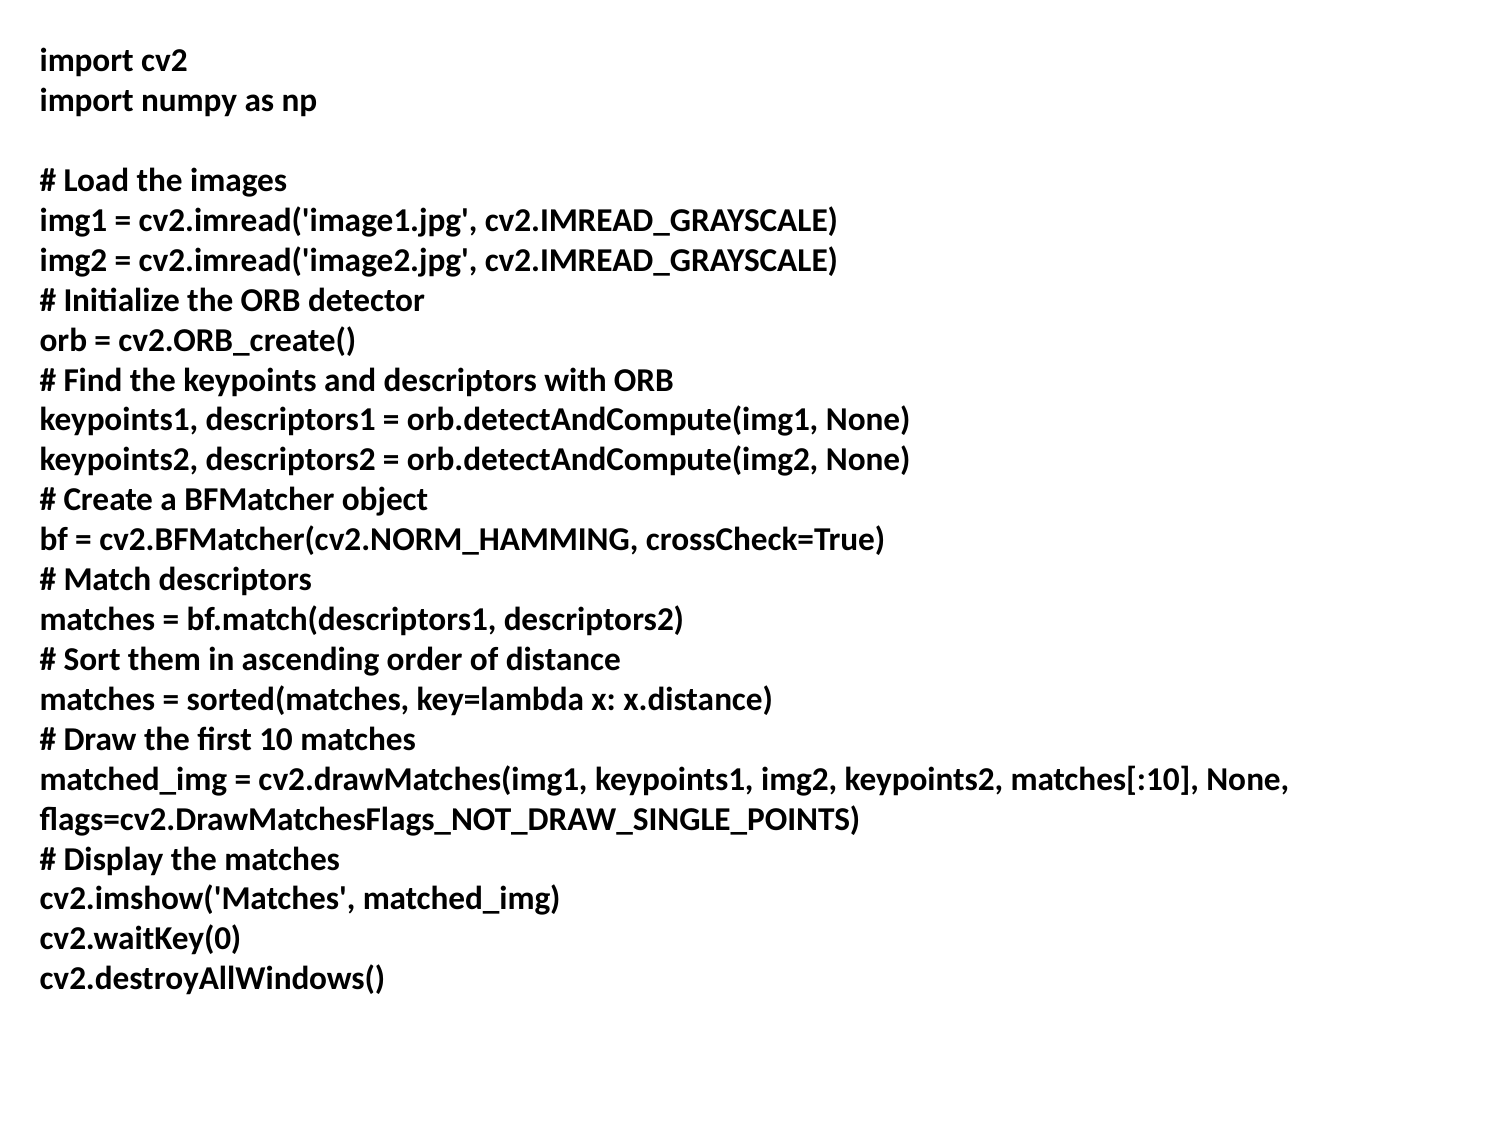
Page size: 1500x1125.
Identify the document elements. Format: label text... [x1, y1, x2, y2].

text_box import cv2 import numpy as np # Load the images img1 = cv2.imread('image1.jpg', cv2.IMREAD_GRAYSCALE) img2 = cv2.imread('image2.jpg', cv2.IMREAD_GRAYSCALE) # Initialize the ORB detector orb = cv2.ORB_create() # Find the keypoints and descriptors with ORB keypoints1, descriptors1 = orb.detectAndCompute(img1, None) keypoints2, descriptors2 = orb.detectAndCompute(img2, None) # Create a BFMatcher object bf = cv2.BFMatcher(cv2.NORM_HAMMING, crossCheck=True) # Match descriptors matches = bf.match(descriptors1, descriptors2) # Sort them in ascending order of distance matches = sorted(matches, key=lambda x: x.distance) # Draw the first 10 matches matched_img = cv2.drawMatches(img1, keypoints1, img2, keypoints2, matches[:10], None, flags=cv2.DrawMatchesFlags_NOT_DRAW_SINGLE_POINTS) # Display the matches cv2.imshow('Matches', matched_img) cv2.waitKey(0) cv2.destroyAllWindows() [24, 30, 1466, 1004]
